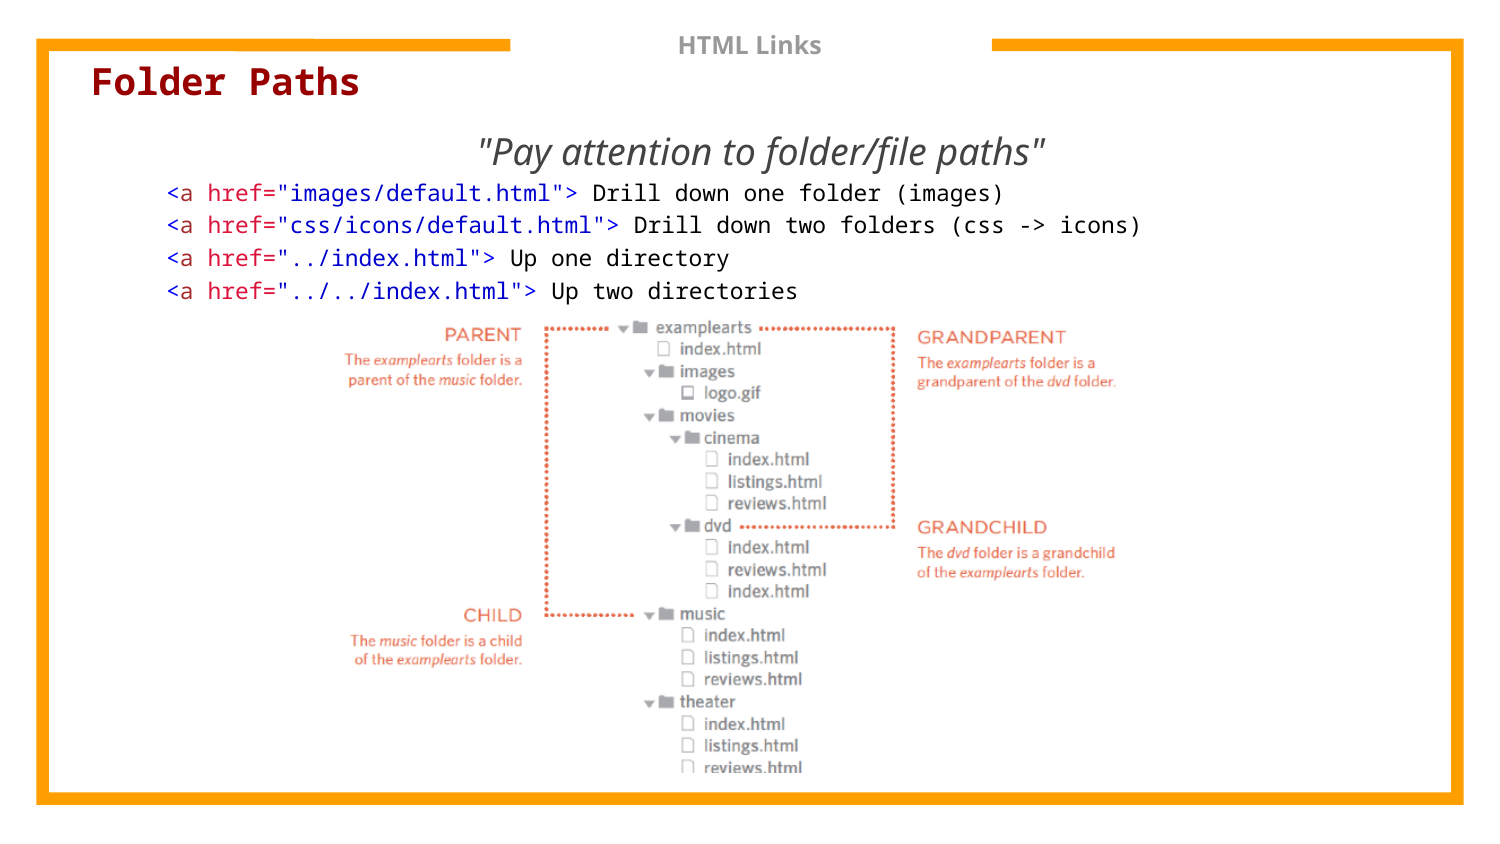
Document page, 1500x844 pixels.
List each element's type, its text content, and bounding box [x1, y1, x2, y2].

title HTML Links [531, 15, 969, 120]
text_box Folder Paths [76, 39, 493, 121]
picture [332, 314, 1119, 774]
text_box "Pay attention to folder/file paths" <a href="images/default.html"> Drill down one folder (images) <a href="css/icons/default.html"> Drill down two folders (css -> icons) <a href="../index.html"> Up one directory <a href="../../index.html"> Up two directories [76, 120, 1446, 477]
